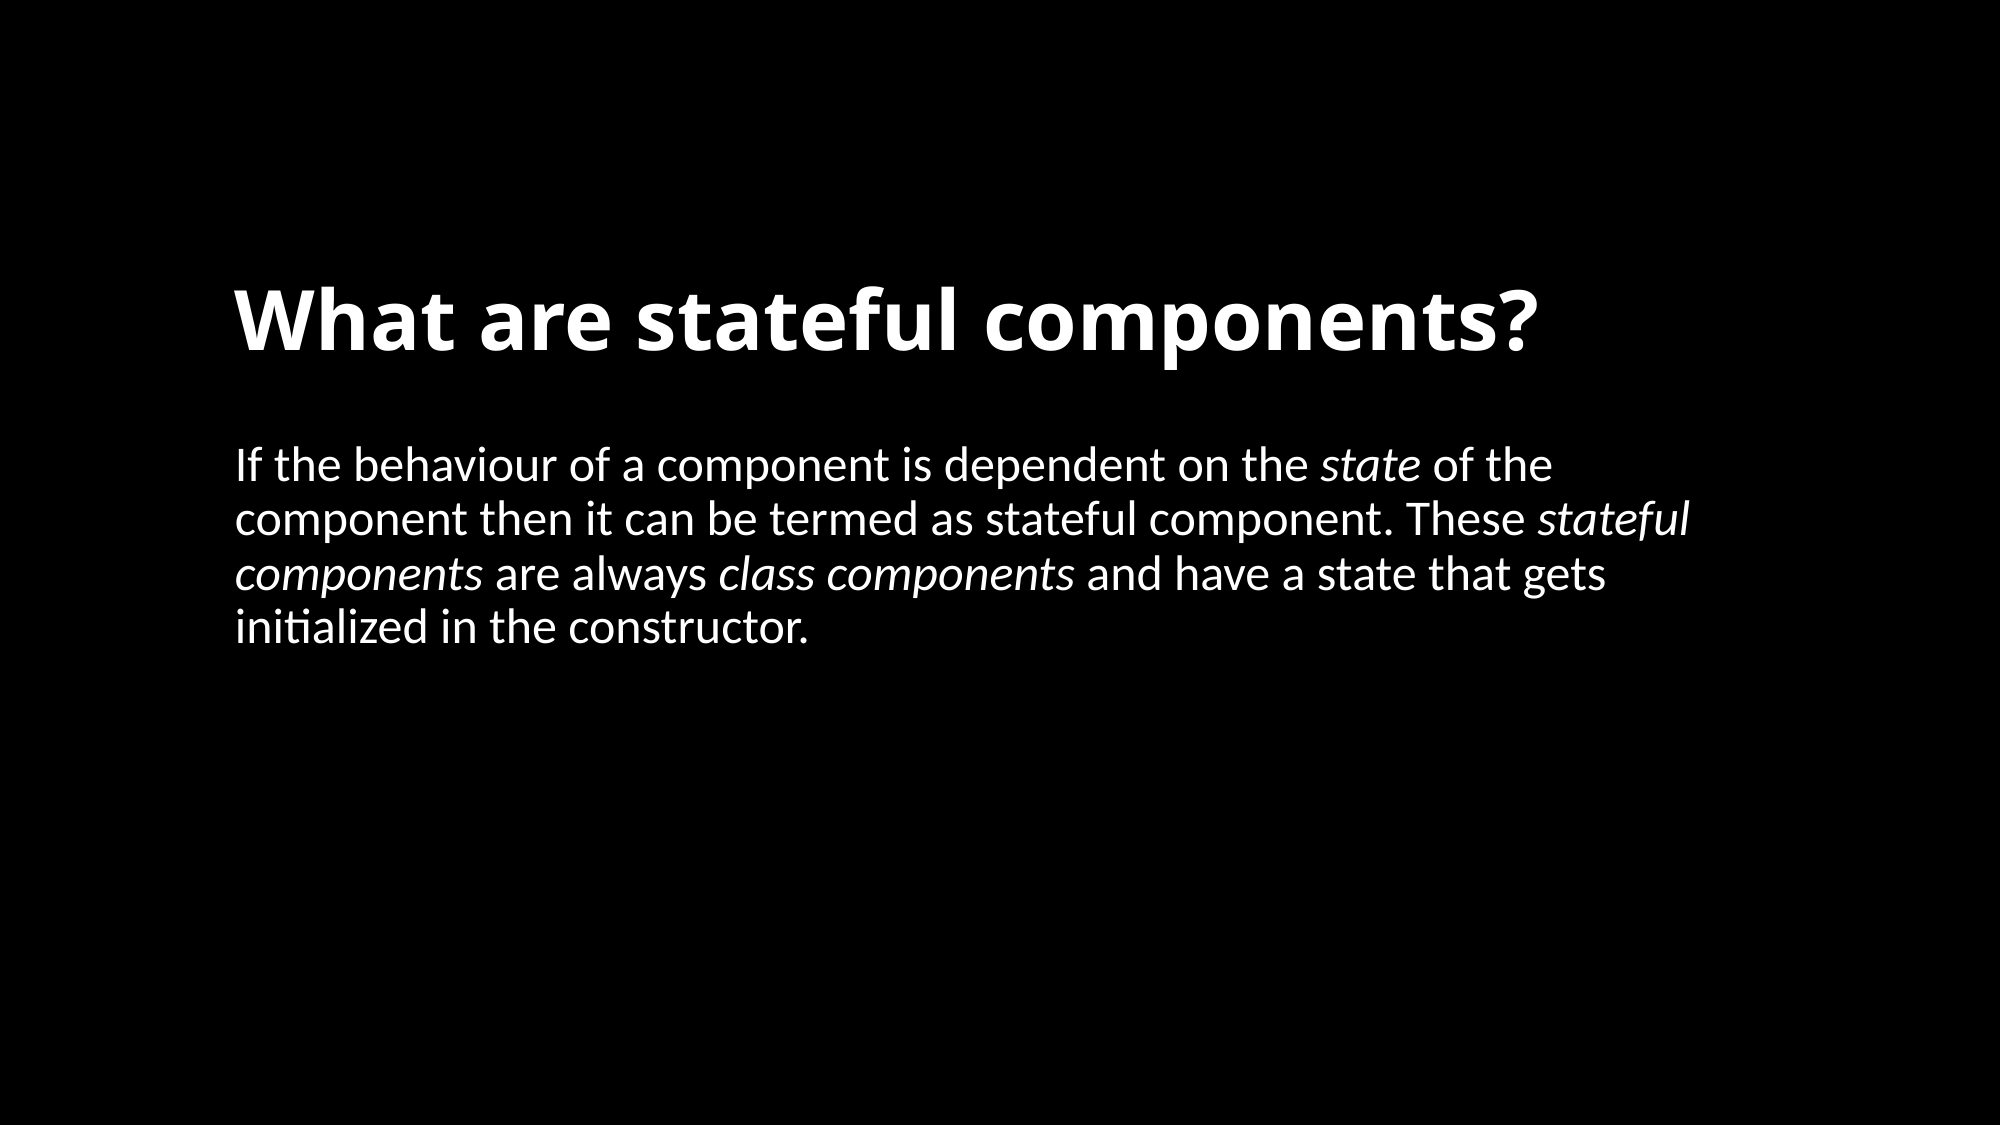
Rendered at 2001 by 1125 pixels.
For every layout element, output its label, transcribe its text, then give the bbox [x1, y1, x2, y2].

title What are stateful components? [219, 172, 1720, 376]
subtitle If the behaviour of a component is dependent on the state of the component then it can be termed as stateful component. These stateful components are always class components and have a state that gets initialized in the constructor. [219, 431, 1720, 924]
